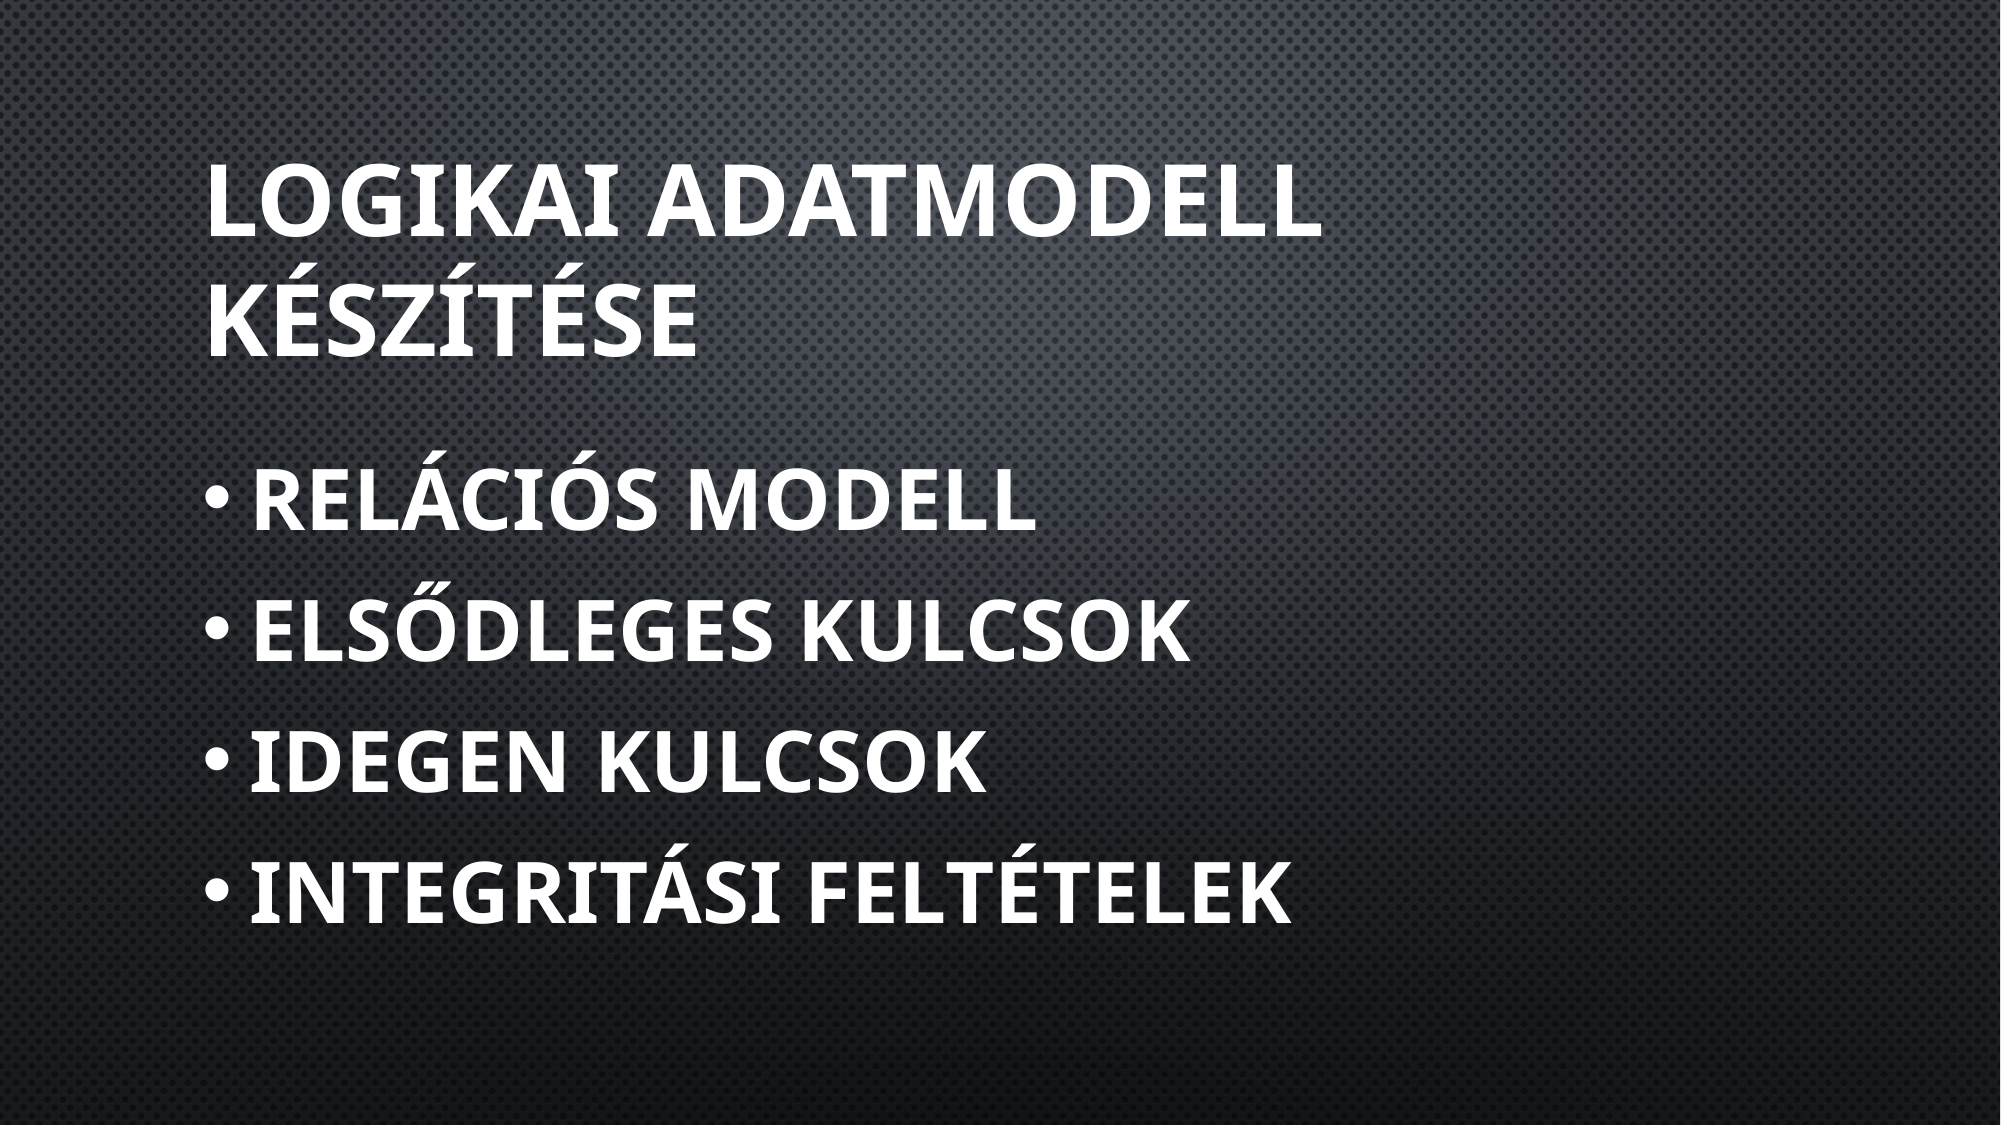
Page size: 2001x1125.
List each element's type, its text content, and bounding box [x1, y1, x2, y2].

title Logikai adatmodell készítése [187, 99, 1813, 413]
list Relációs modell Elsődleges kulcsok Idegen kulcsok Integritási feltételek [187, 437, 1813, 950]
